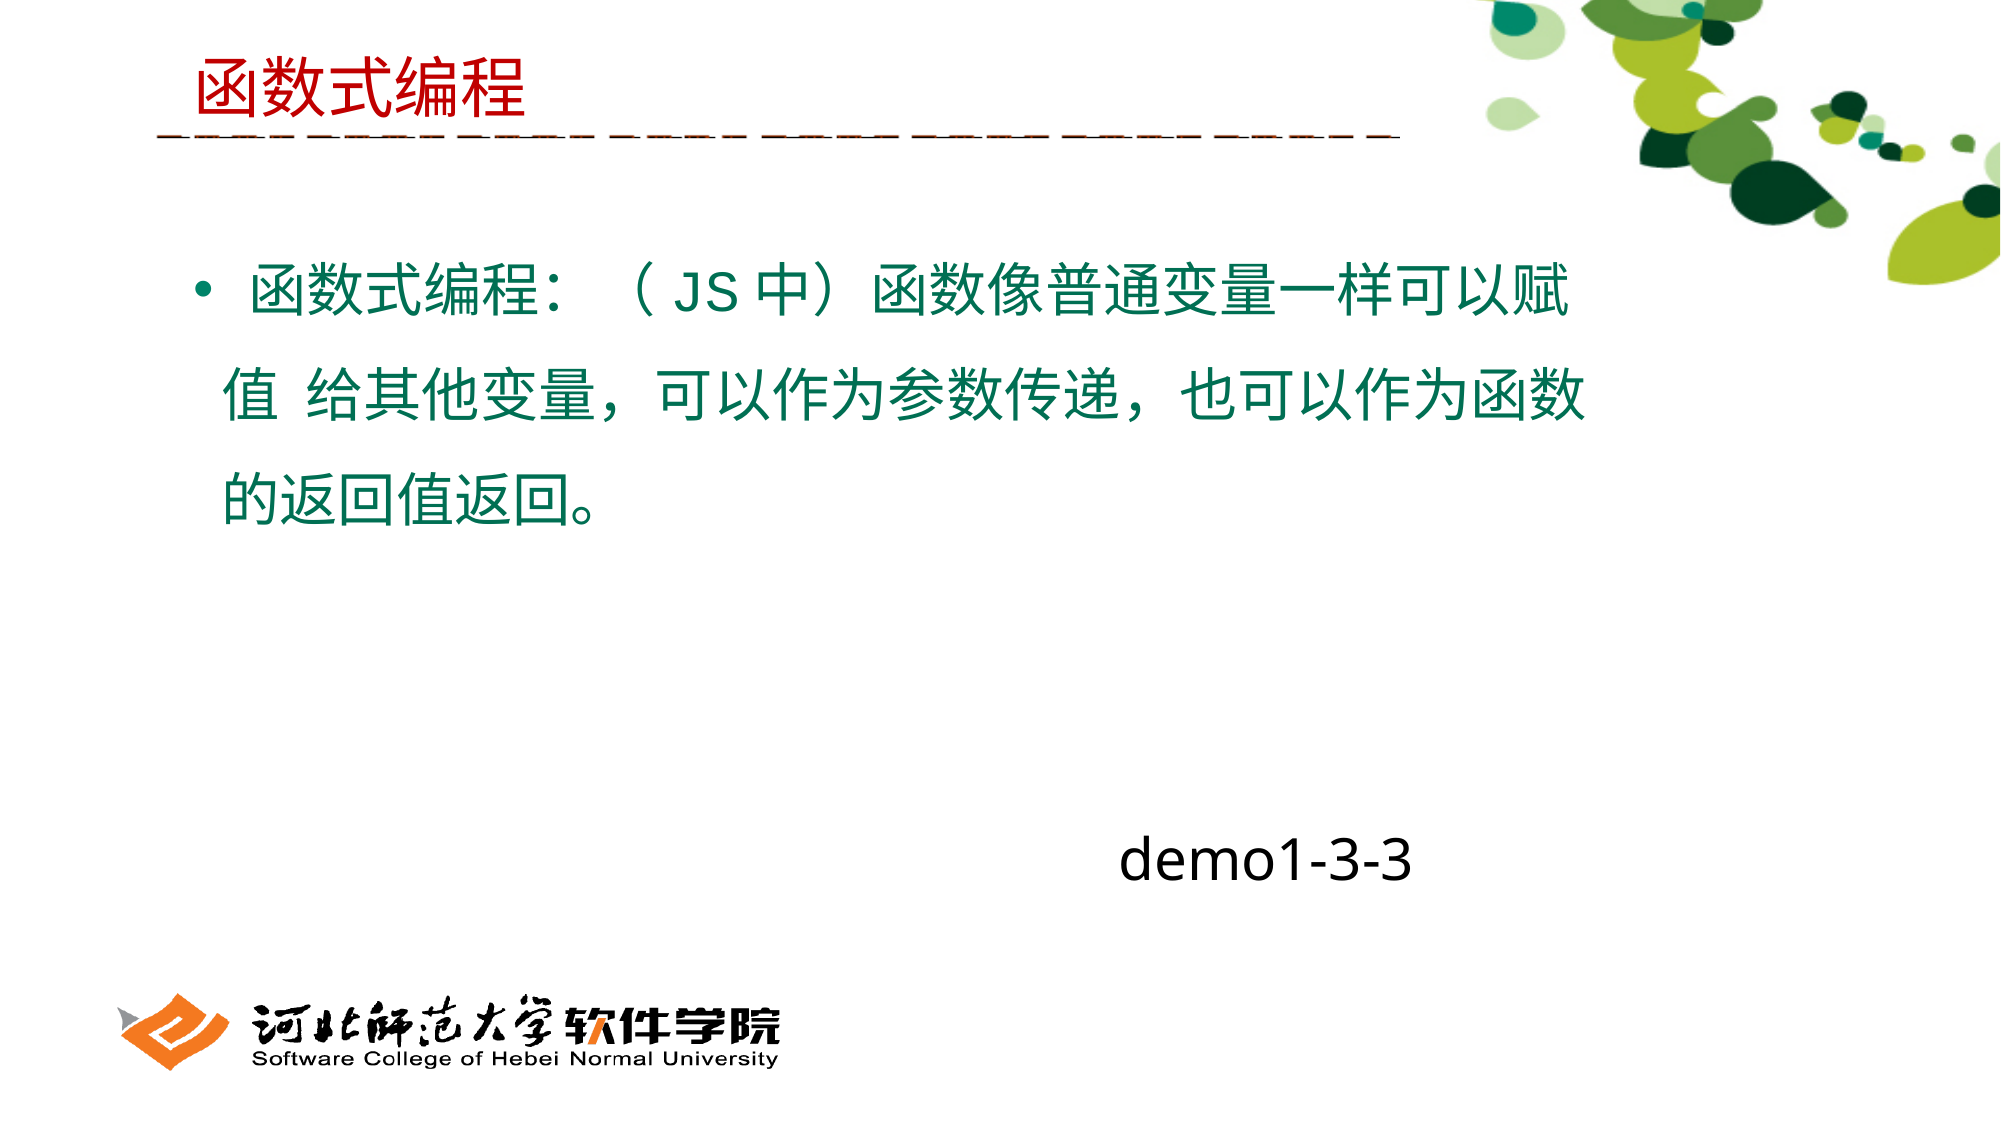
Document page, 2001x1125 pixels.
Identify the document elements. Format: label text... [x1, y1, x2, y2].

text_box demo1-3-3 [1103, 814, 1430, 900]
list 函数式编程：（JS中）函数像普通变量一样可以赋值 给其他变量，可以作为参数传递，也可以作为函数的返回值返回。 [178, 210, 1639, 973]
picture [0, 0, 2001, 1125]
list 函数式编程 [178, 38, 1523, 120]
